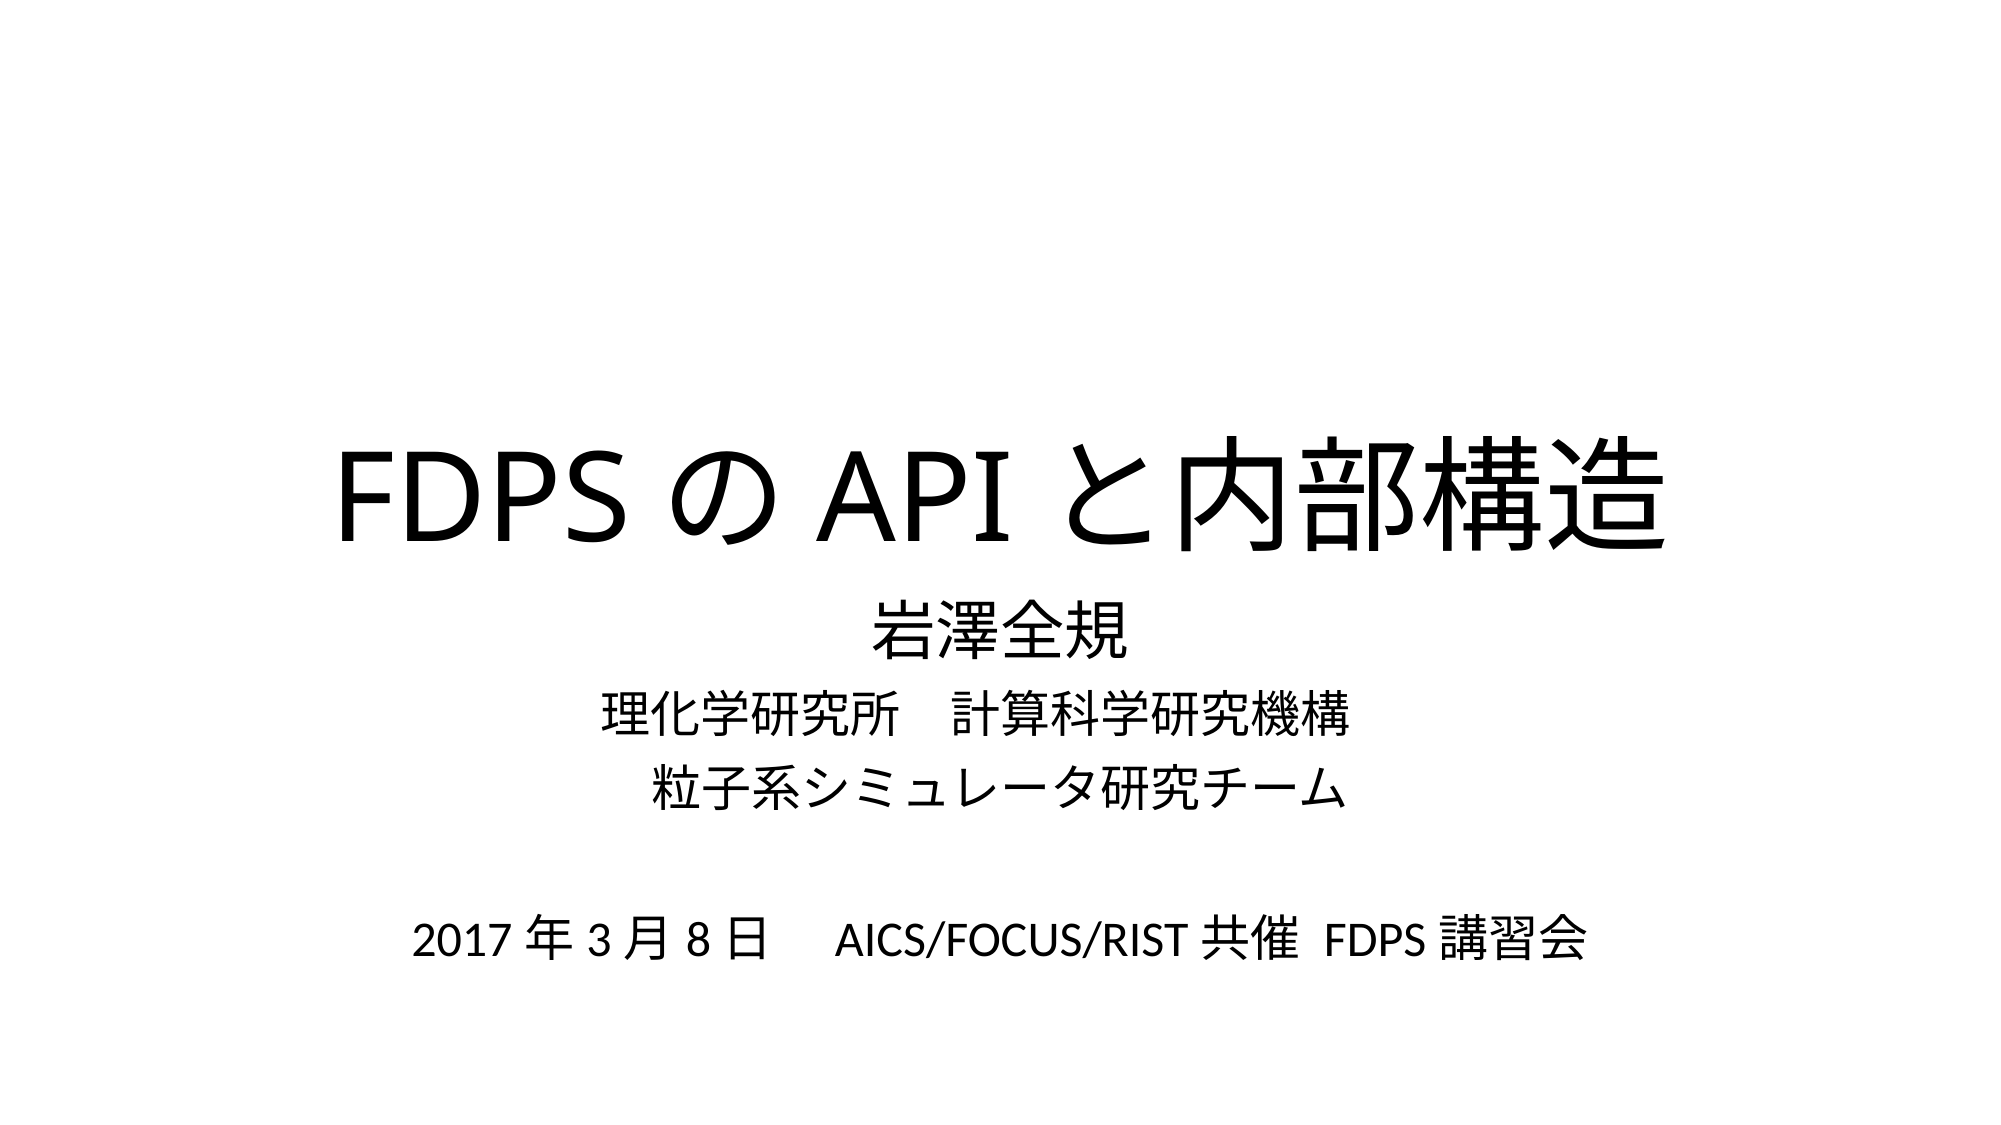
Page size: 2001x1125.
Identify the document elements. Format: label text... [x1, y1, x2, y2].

subtitle 岩澤全規 理化学研究所 計算科学研究機構 粒子系シミュレータ研究チーム 2017年3月8日 AICS/FOCUS/RIST共催 FDPS講習会 [249, 590, 1750, 1048]
title FDPSのAPIと内部構造 [249, 184, 1750, 576]
